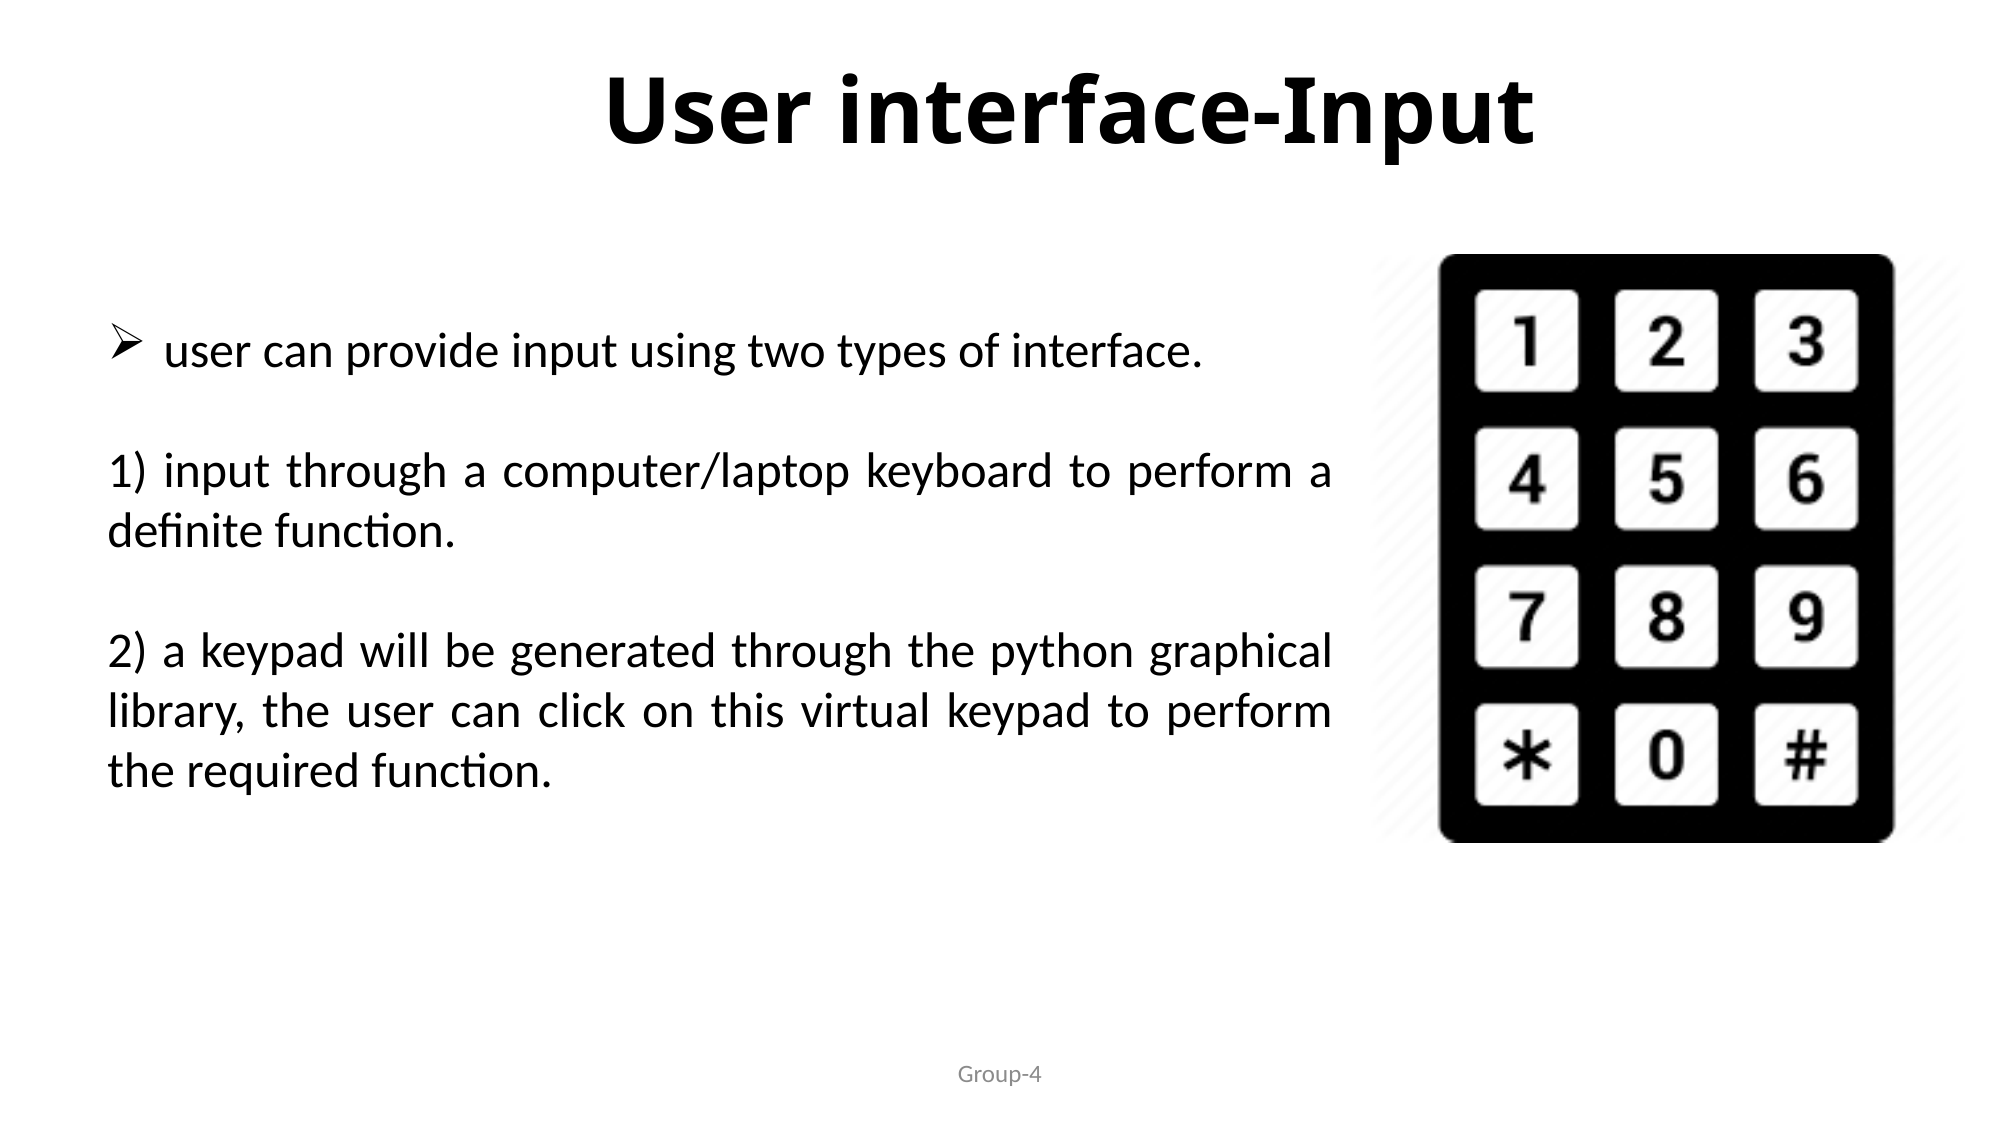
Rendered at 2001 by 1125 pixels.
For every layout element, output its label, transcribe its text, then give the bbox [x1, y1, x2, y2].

footer Group-4 [662, 1042, 1338, 1103]
picture [1370, 254, 1965, 843]
text_box user can provide input using two types of interface. 1) input through a computer/laptop keyboard to perform a definite function. 2) a keypad will be generated through the python graphical library, the user can click on this virtual keypad to perform the required function. [92, 310, 1349, 866]
title User interface-Input [137, 59, 1863, 278]
